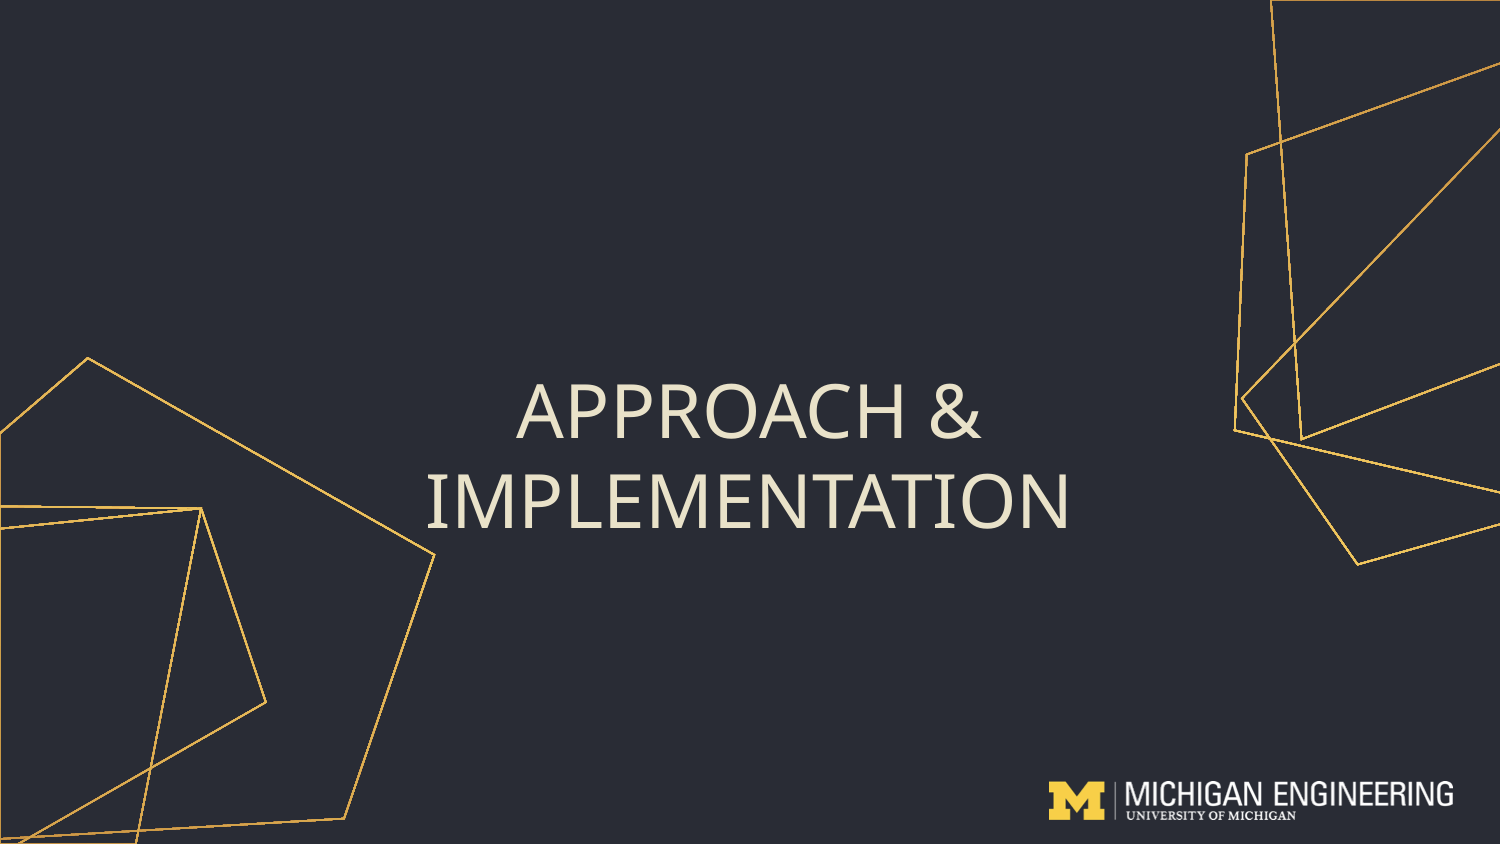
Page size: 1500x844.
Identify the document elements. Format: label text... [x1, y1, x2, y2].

picture [1049, 780, 1453, 821]
subtitle APPROACH & IMPLEMENTATION [288, 348, 1211, 496]
